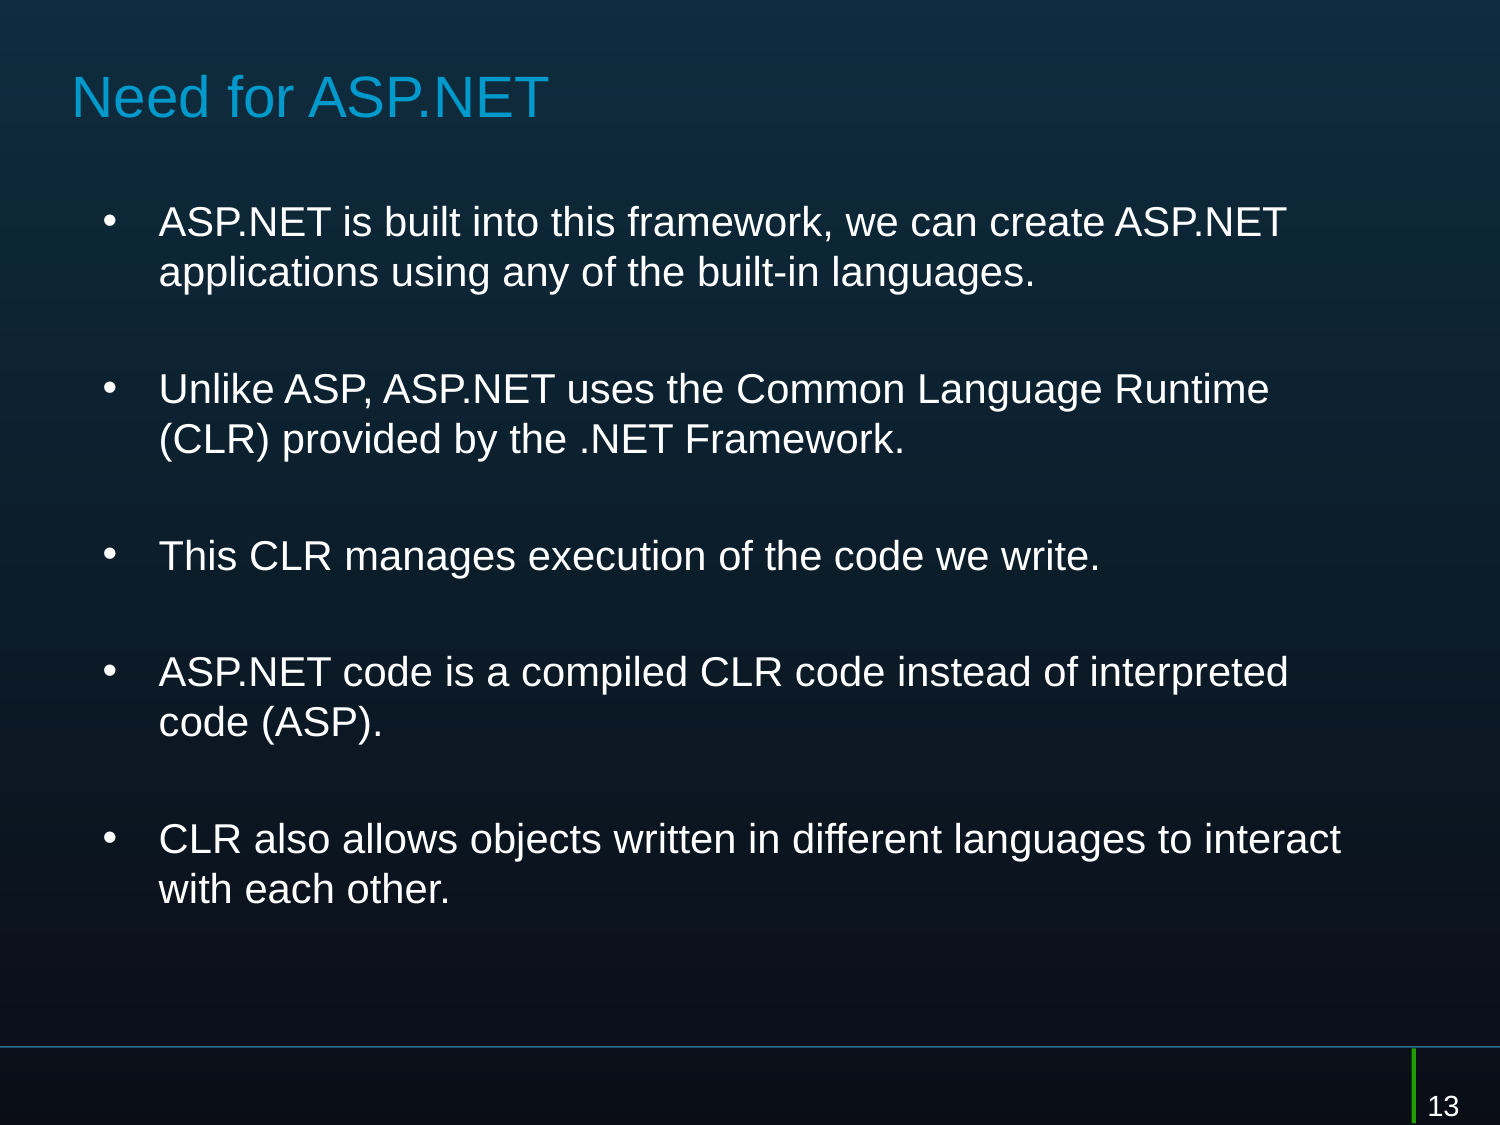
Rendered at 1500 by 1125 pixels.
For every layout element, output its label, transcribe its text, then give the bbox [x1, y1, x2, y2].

slide_number 13 [1412, 1079, 1488, 1125]
title Need for ASP.NET [56, 0, 1419, 188]
list ASP.NET is built into this framework, we can create ASP.NET applications using any of the built-in languages. Unlike ASP, ASP.NET uses the Common Language Runtime (CLR) provided by the .NET Framework. This CLR manages execution of the code we write. ASP.NET code is a compiled CLR code instead of interpreted code (ASP). CLR also allows objects written in different languages to interact with each other. [87, 188, 1388, 963]
